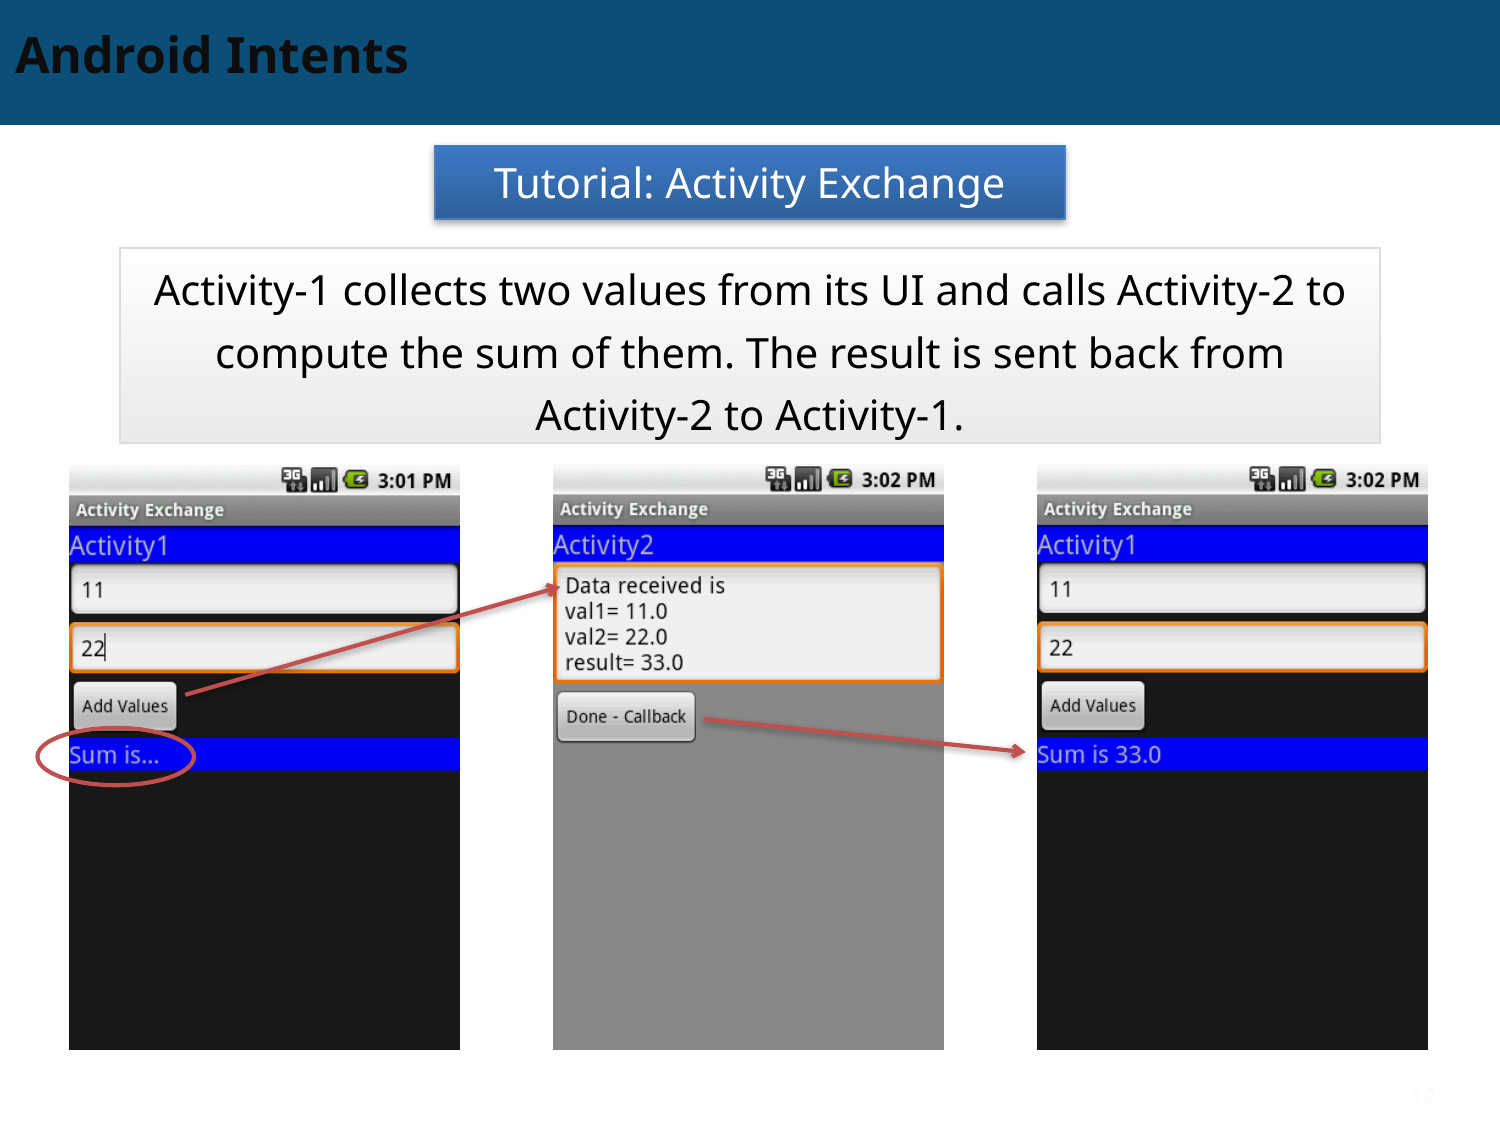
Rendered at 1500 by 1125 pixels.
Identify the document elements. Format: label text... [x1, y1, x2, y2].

picture [1037, 464, 1428, 1051]
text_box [184, 586, 561, 695]
title Android Intents [0, 21, 1351, 86]
text_box Activity-1 collects two values from its UI and calls Activity-2 to compute the sum of them. The result is sent back from Activity-2 to Activity-1. [119, 247, 1380, 443]
text_box [35, 732, 64, 781]
picture [553, 464, 944, 1051]
text_box Tutorial: Activity Exchange [434, 145, 1066, 220]
picture [69, 465, 460, 1051]
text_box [703, 718, 1026, 753]
